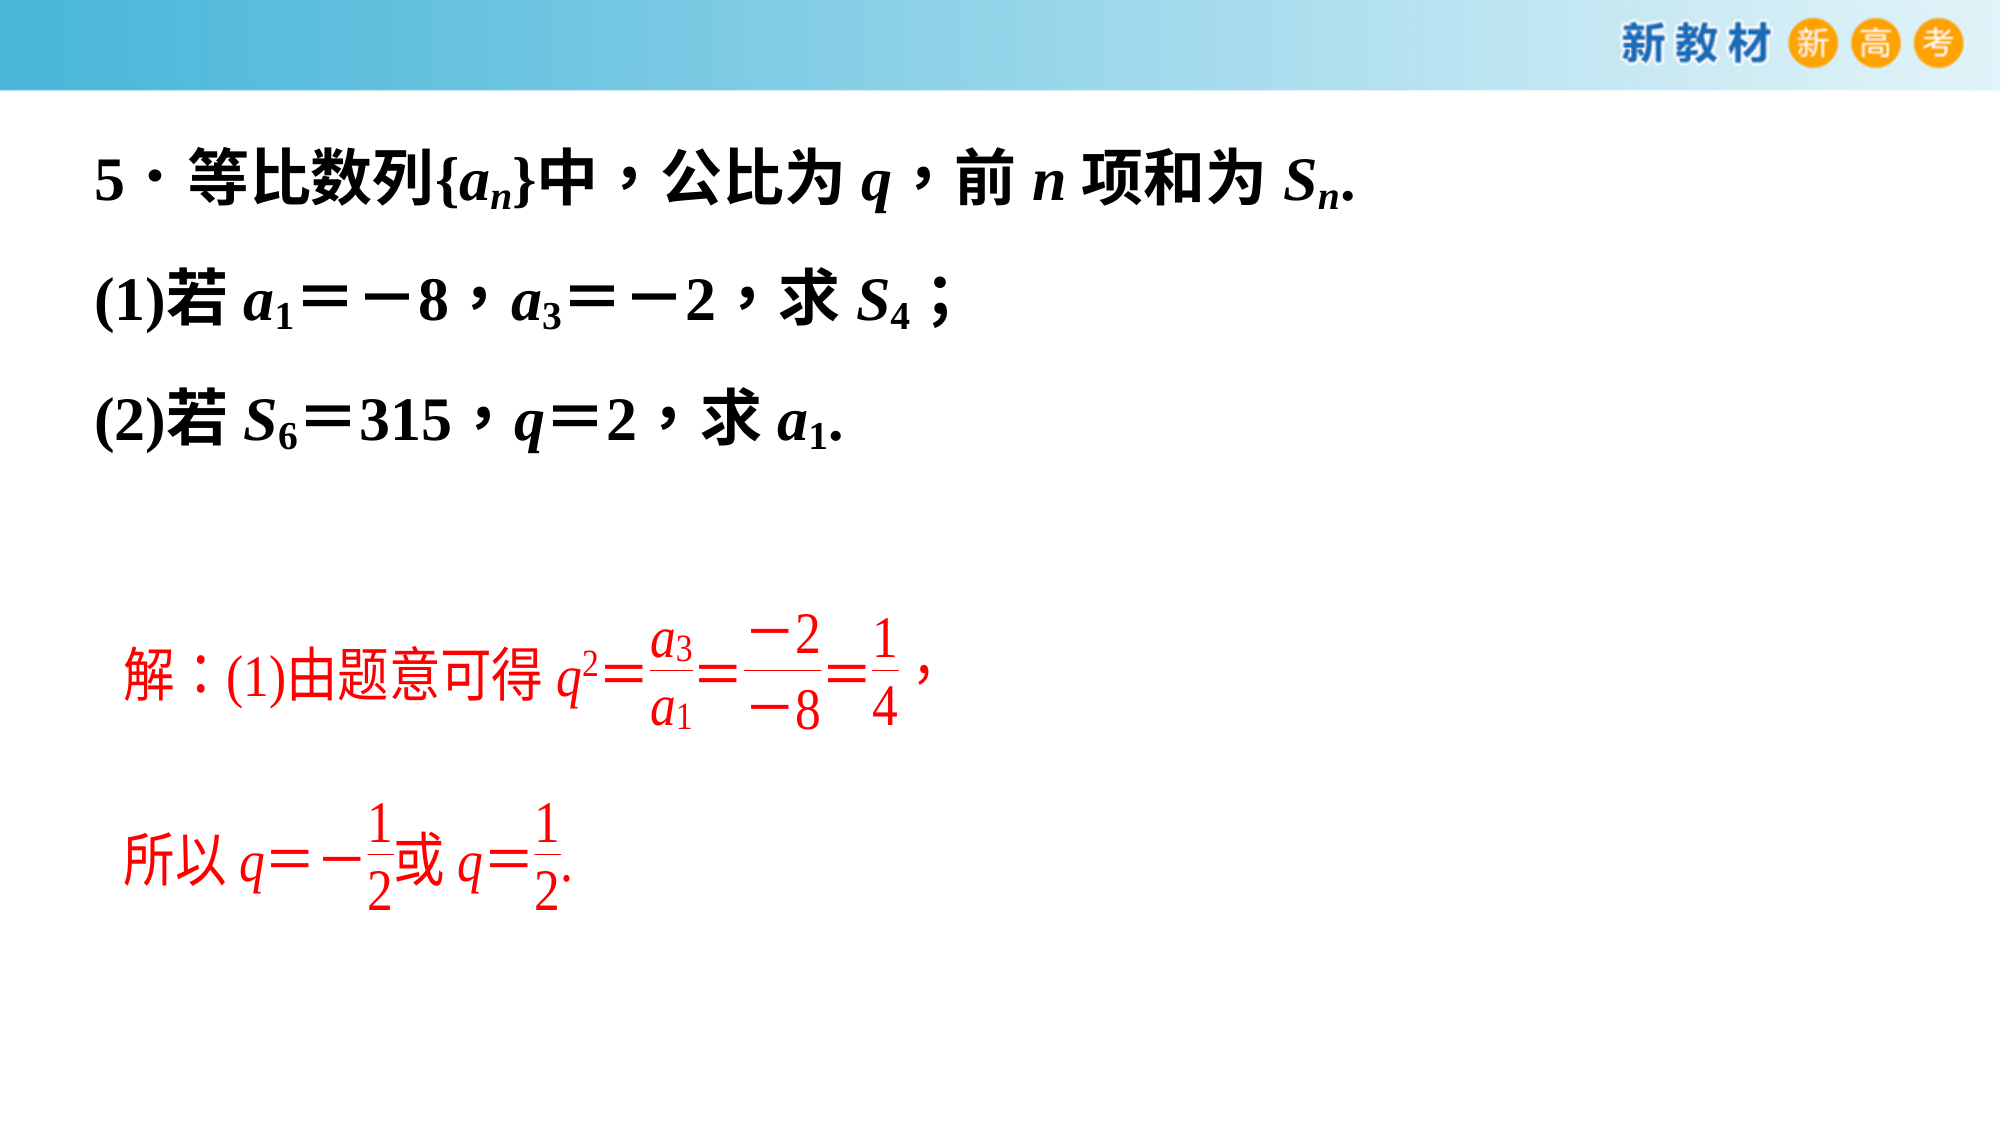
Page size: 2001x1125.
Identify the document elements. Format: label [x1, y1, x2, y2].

text_box [93, 138, 1839, 500]
picture [0, 0, 2001, 1125]
text_box [123, 593, 2000, 1125]
